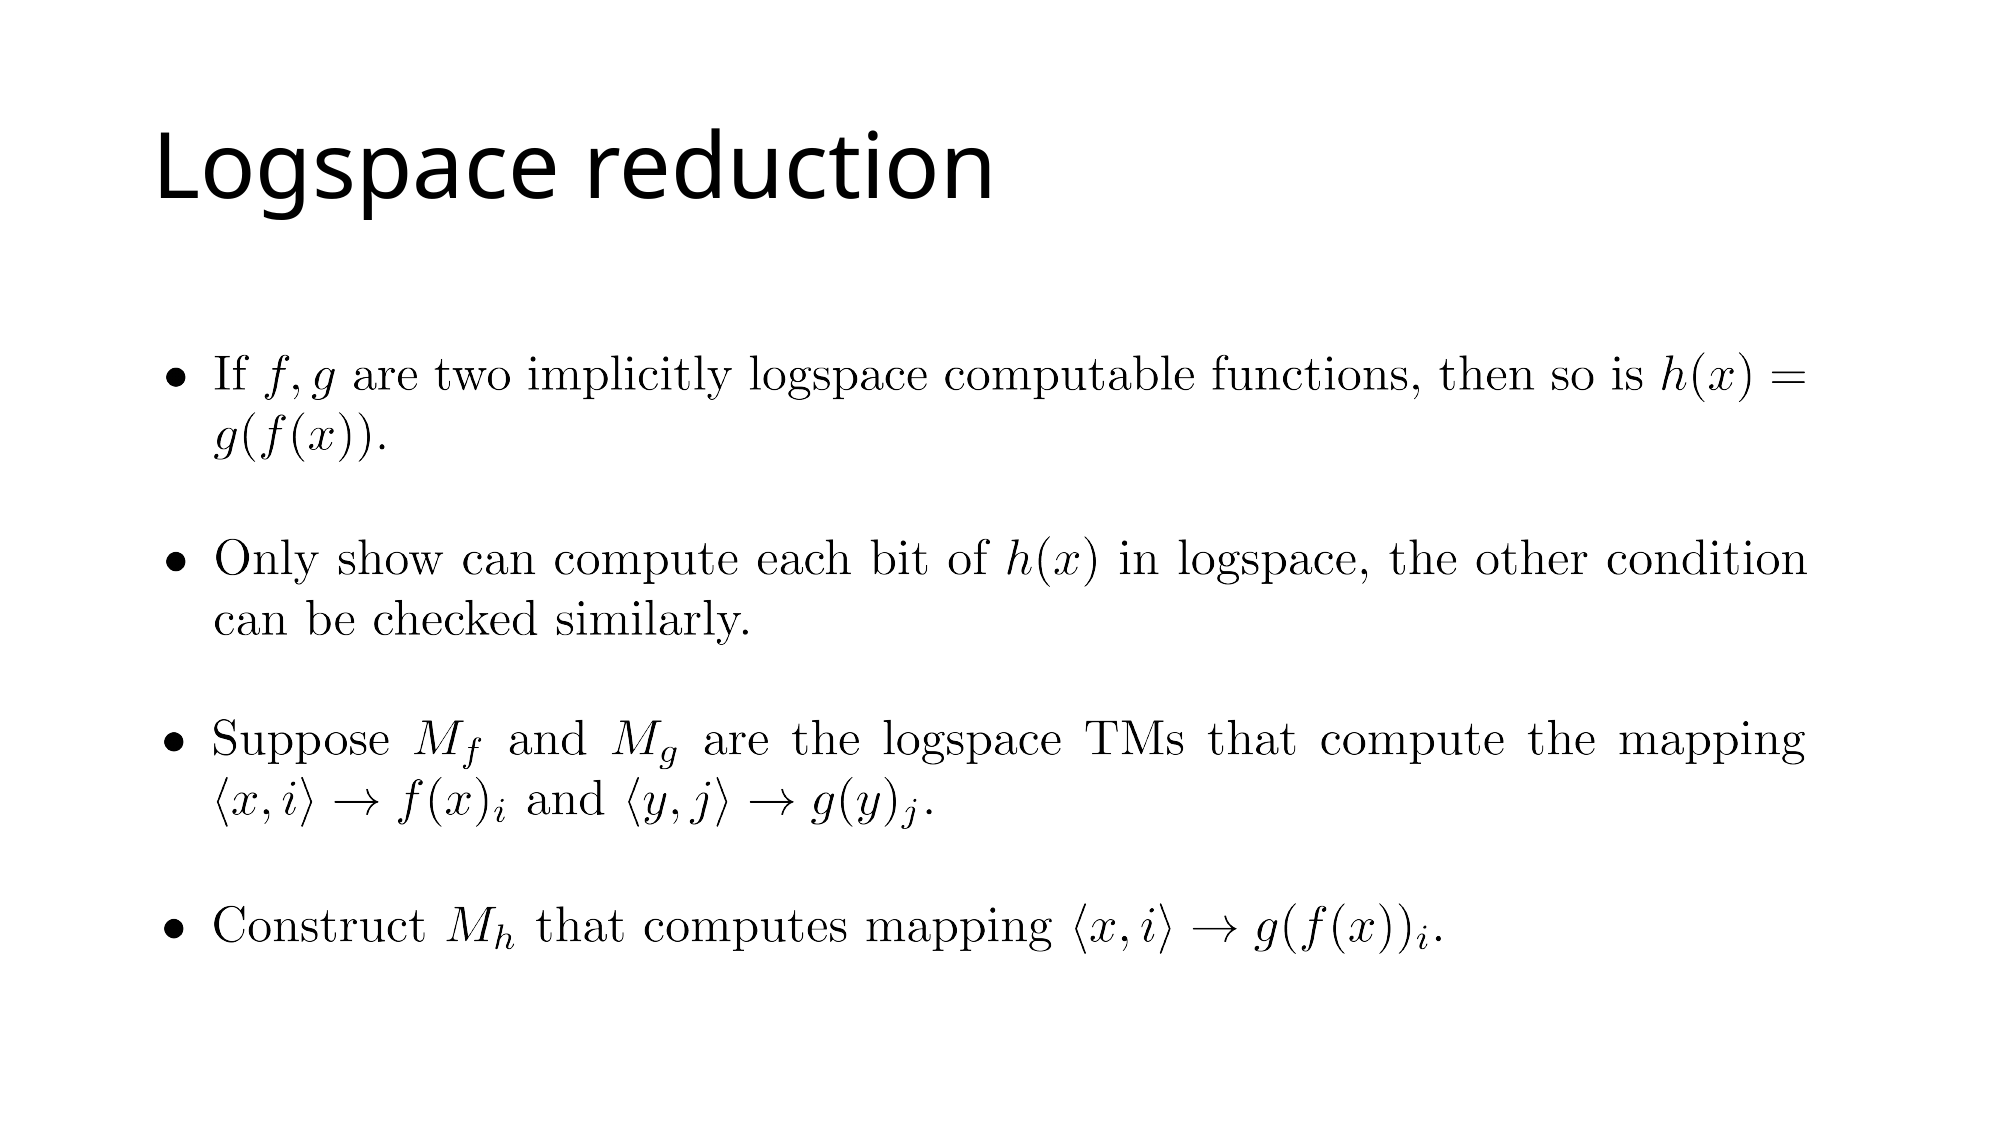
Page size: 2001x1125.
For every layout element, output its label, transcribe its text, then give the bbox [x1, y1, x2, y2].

picture [164, 903, 1441, 954]
picture [164, 719, 1805, 829]
picture [166, 536, 1807, 645]
title Logspace reduction [137, 59, 1863, 278]
picture [166, 352, 1805, 462]
